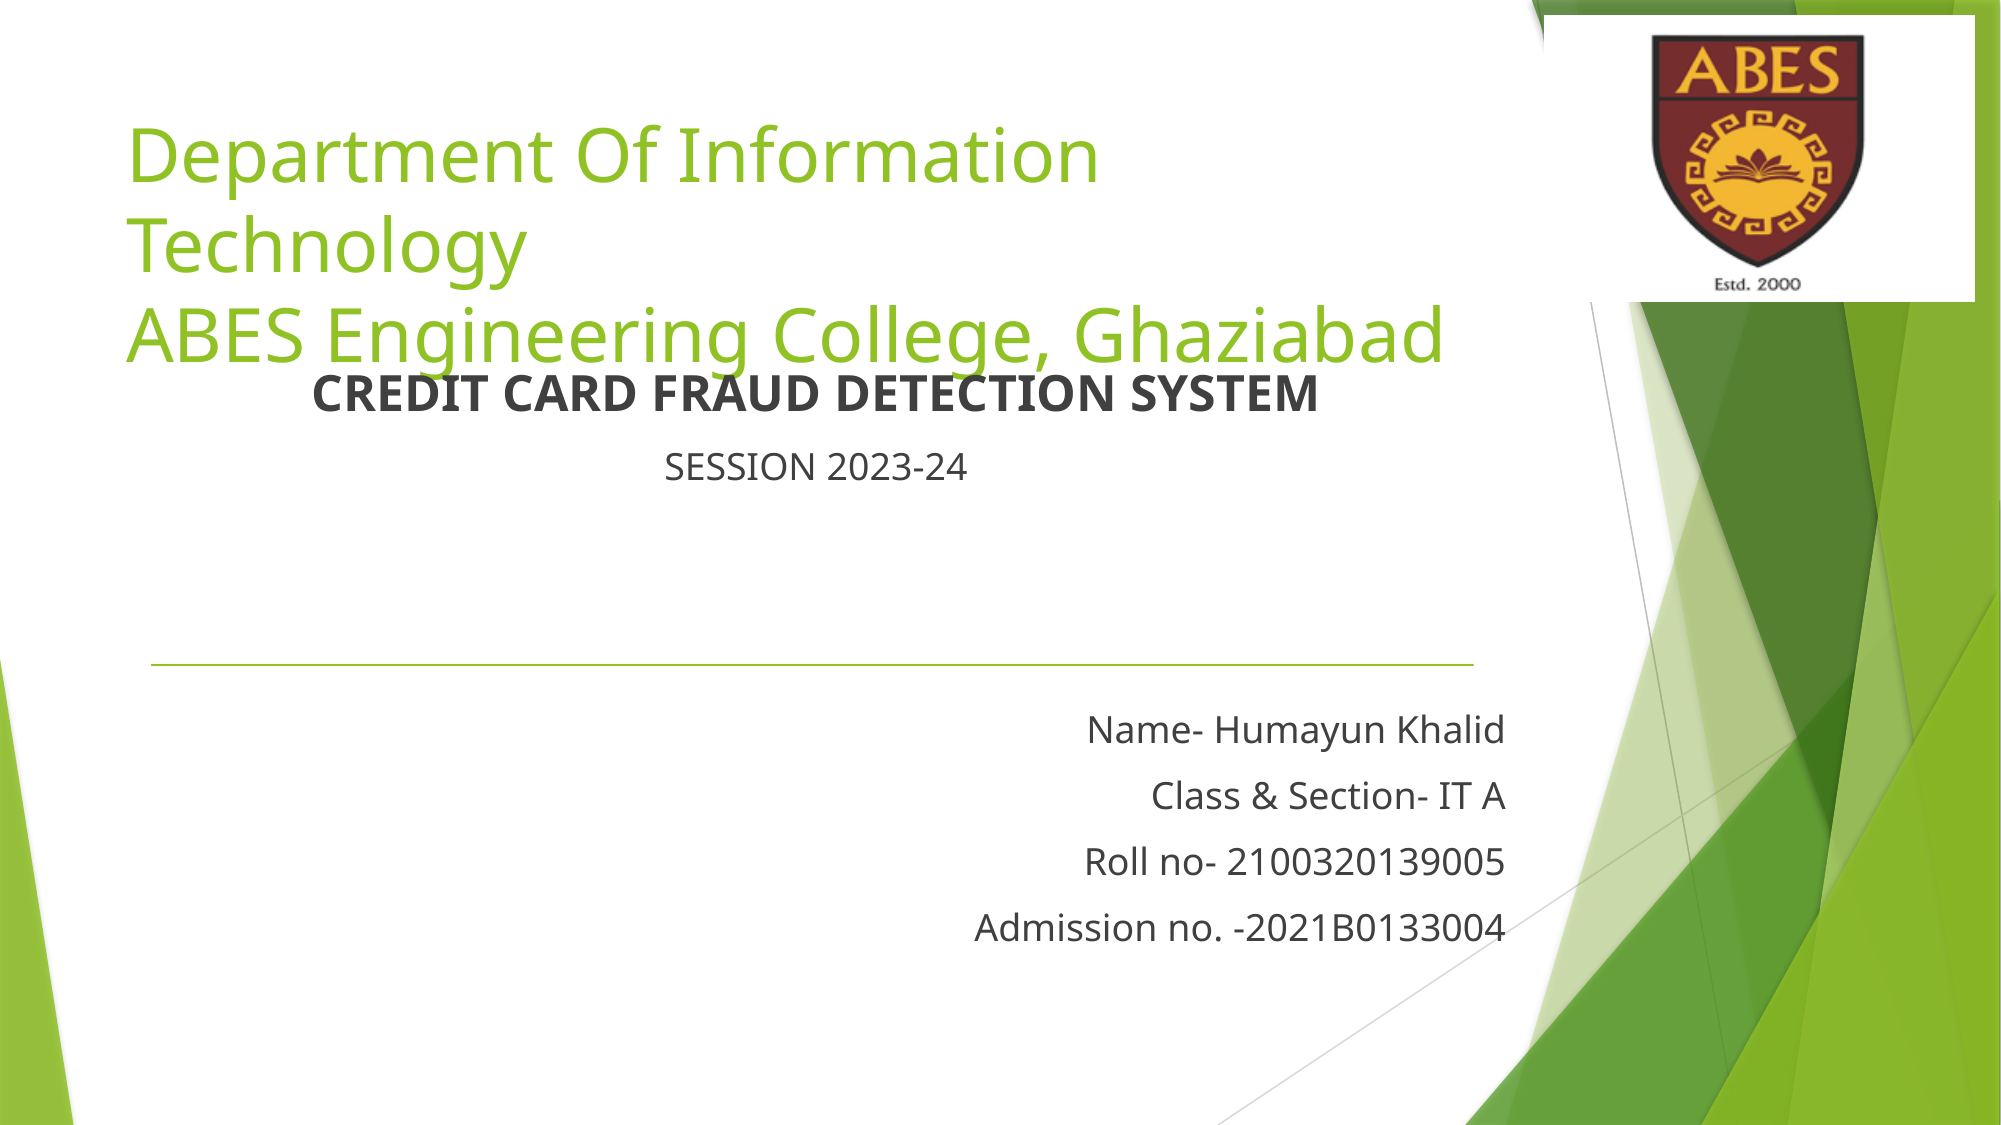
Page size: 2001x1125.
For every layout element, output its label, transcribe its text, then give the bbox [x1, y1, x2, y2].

picture [1544, 14, 1975, 302]
list CREDIT CARD FRAUD DETECTION SYSTEM SESSION 2023-24 Name- Humayun Khalid Class & Section- IT A Roll no- 2100320139005 Admission no. -2021B0133004 [111, 354, 1522, 992]
title Department Of Information Technology ABES Engineering College, Ghaziabad [111, 99, 1522, 317]
